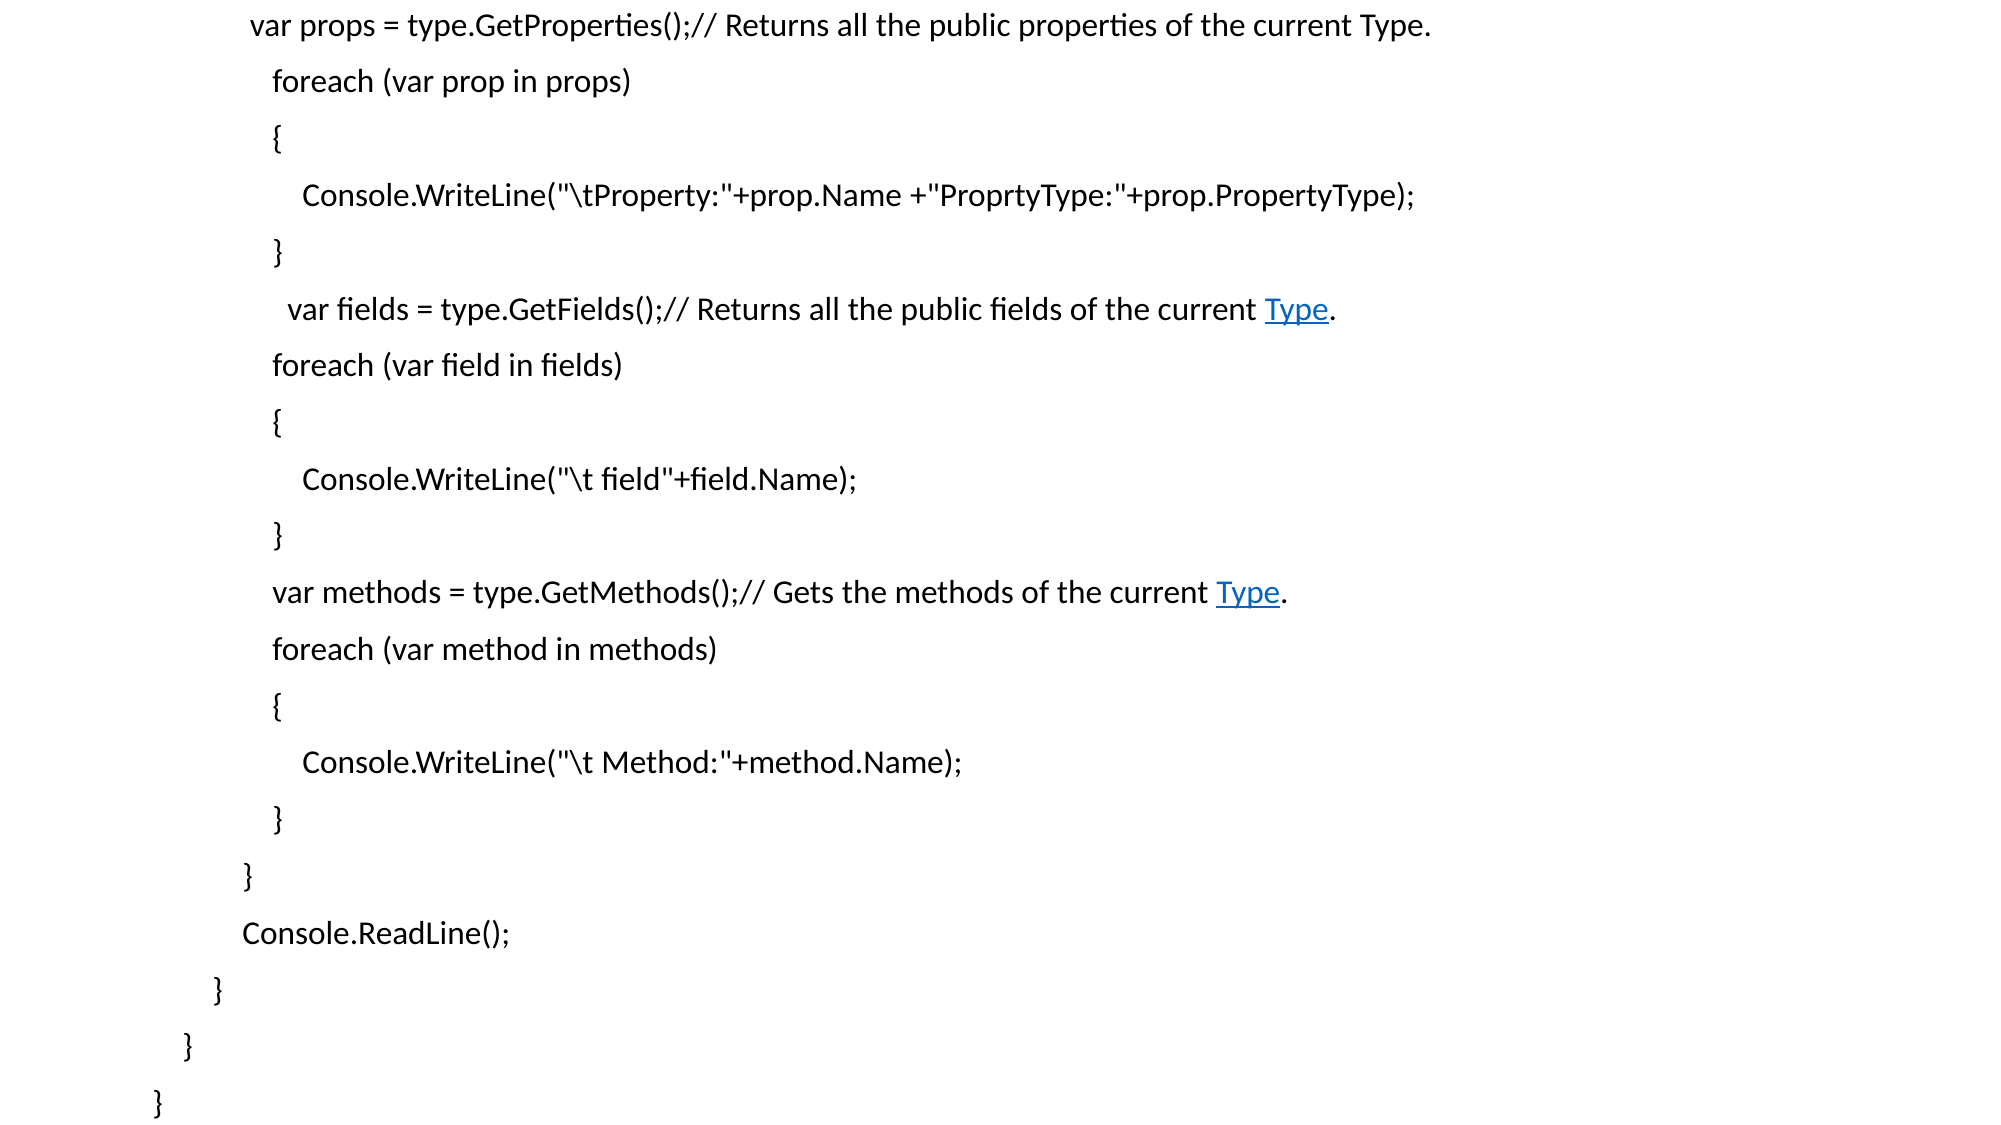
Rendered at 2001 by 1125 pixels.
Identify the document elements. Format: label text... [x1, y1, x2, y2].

list var props = type.GetProperties();// Returns all the public properties of the current Type. foreach (var prop in props) { Console.WriteLine("\tProperty:"+prop.Name +"ProprtyType:"+prop.PropertyType); } var fields = type.GetFields();// Returns all the public fields of the current Type. foreach (var field in fields) { Console.WriteLine("\t field"+field.Name); } var methods = type.GetMethods();// Gets the methods of the current Type. foreach (var method in methods) { Console.WriteLine("\t Method:"+method.Name); } } Console.ReadLine(); } } } [137, 0, 1863, 1105]
